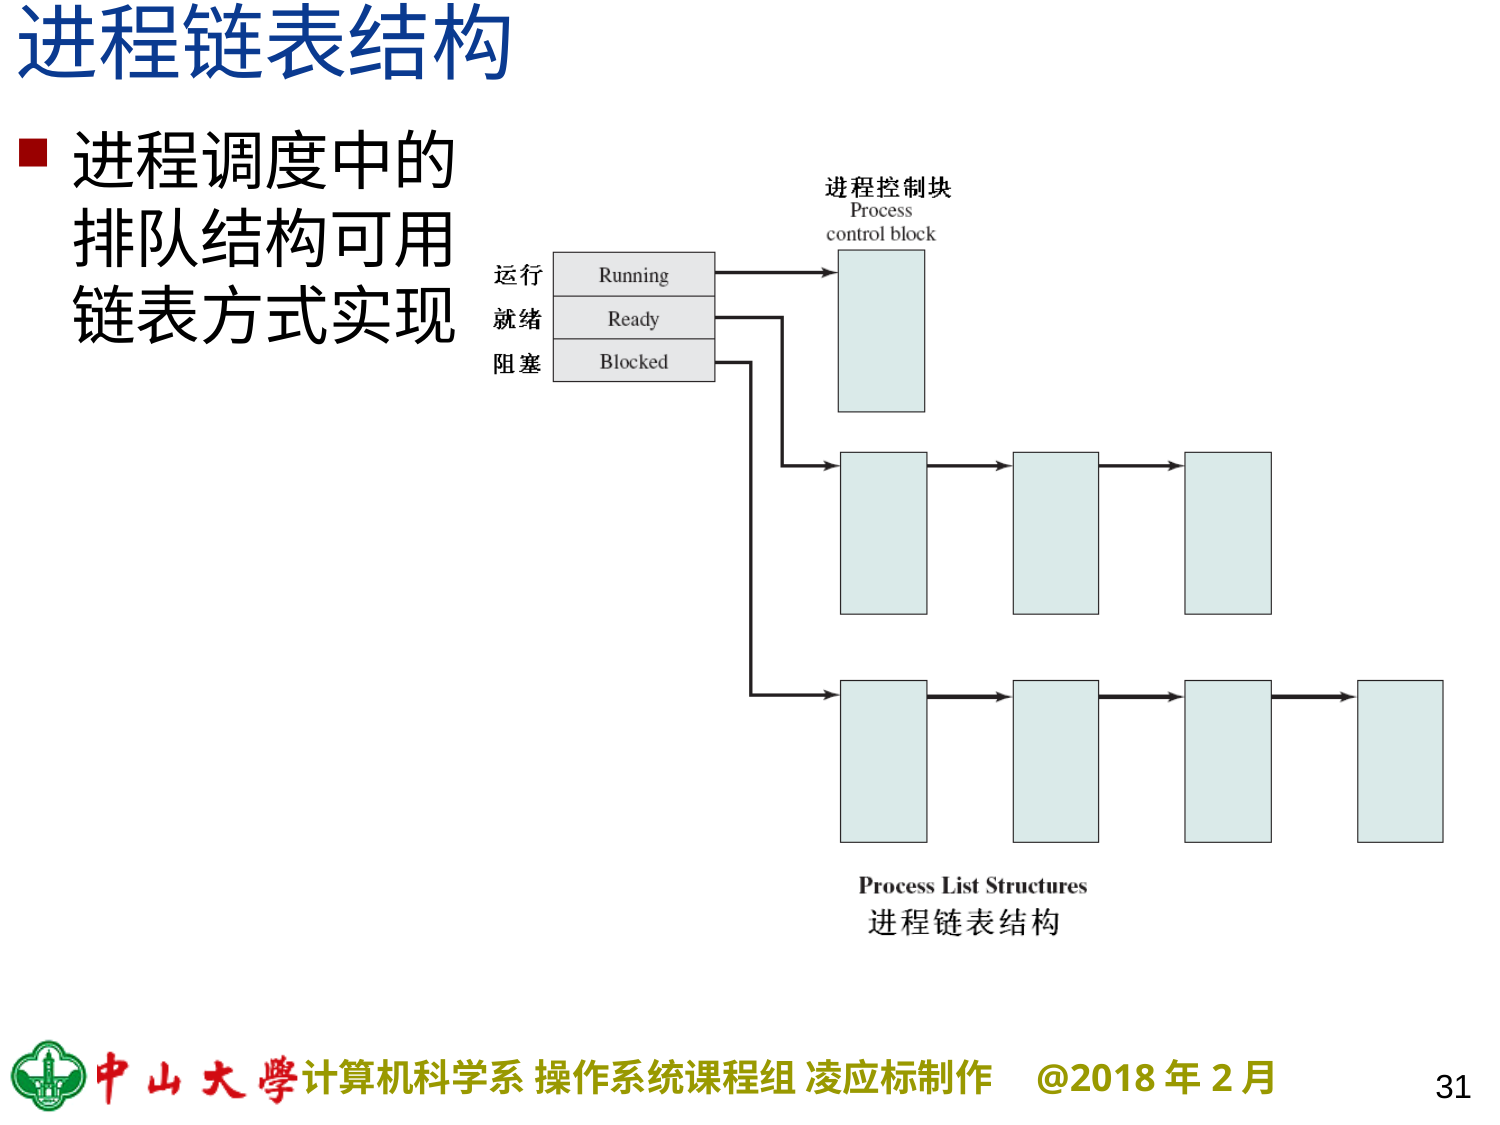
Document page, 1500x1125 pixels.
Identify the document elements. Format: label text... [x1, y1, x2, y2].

list 进程调度中的排队结构可用链表方式实现 [0, 112, 479, 386]
title 进程链表结构 [0, 0, 1500, 98]
picture [489, 172, 1448, 943]
picture [0, 1037, 307, 1121]
slide_number 31 [1249, 1037, 1488, 1113]
